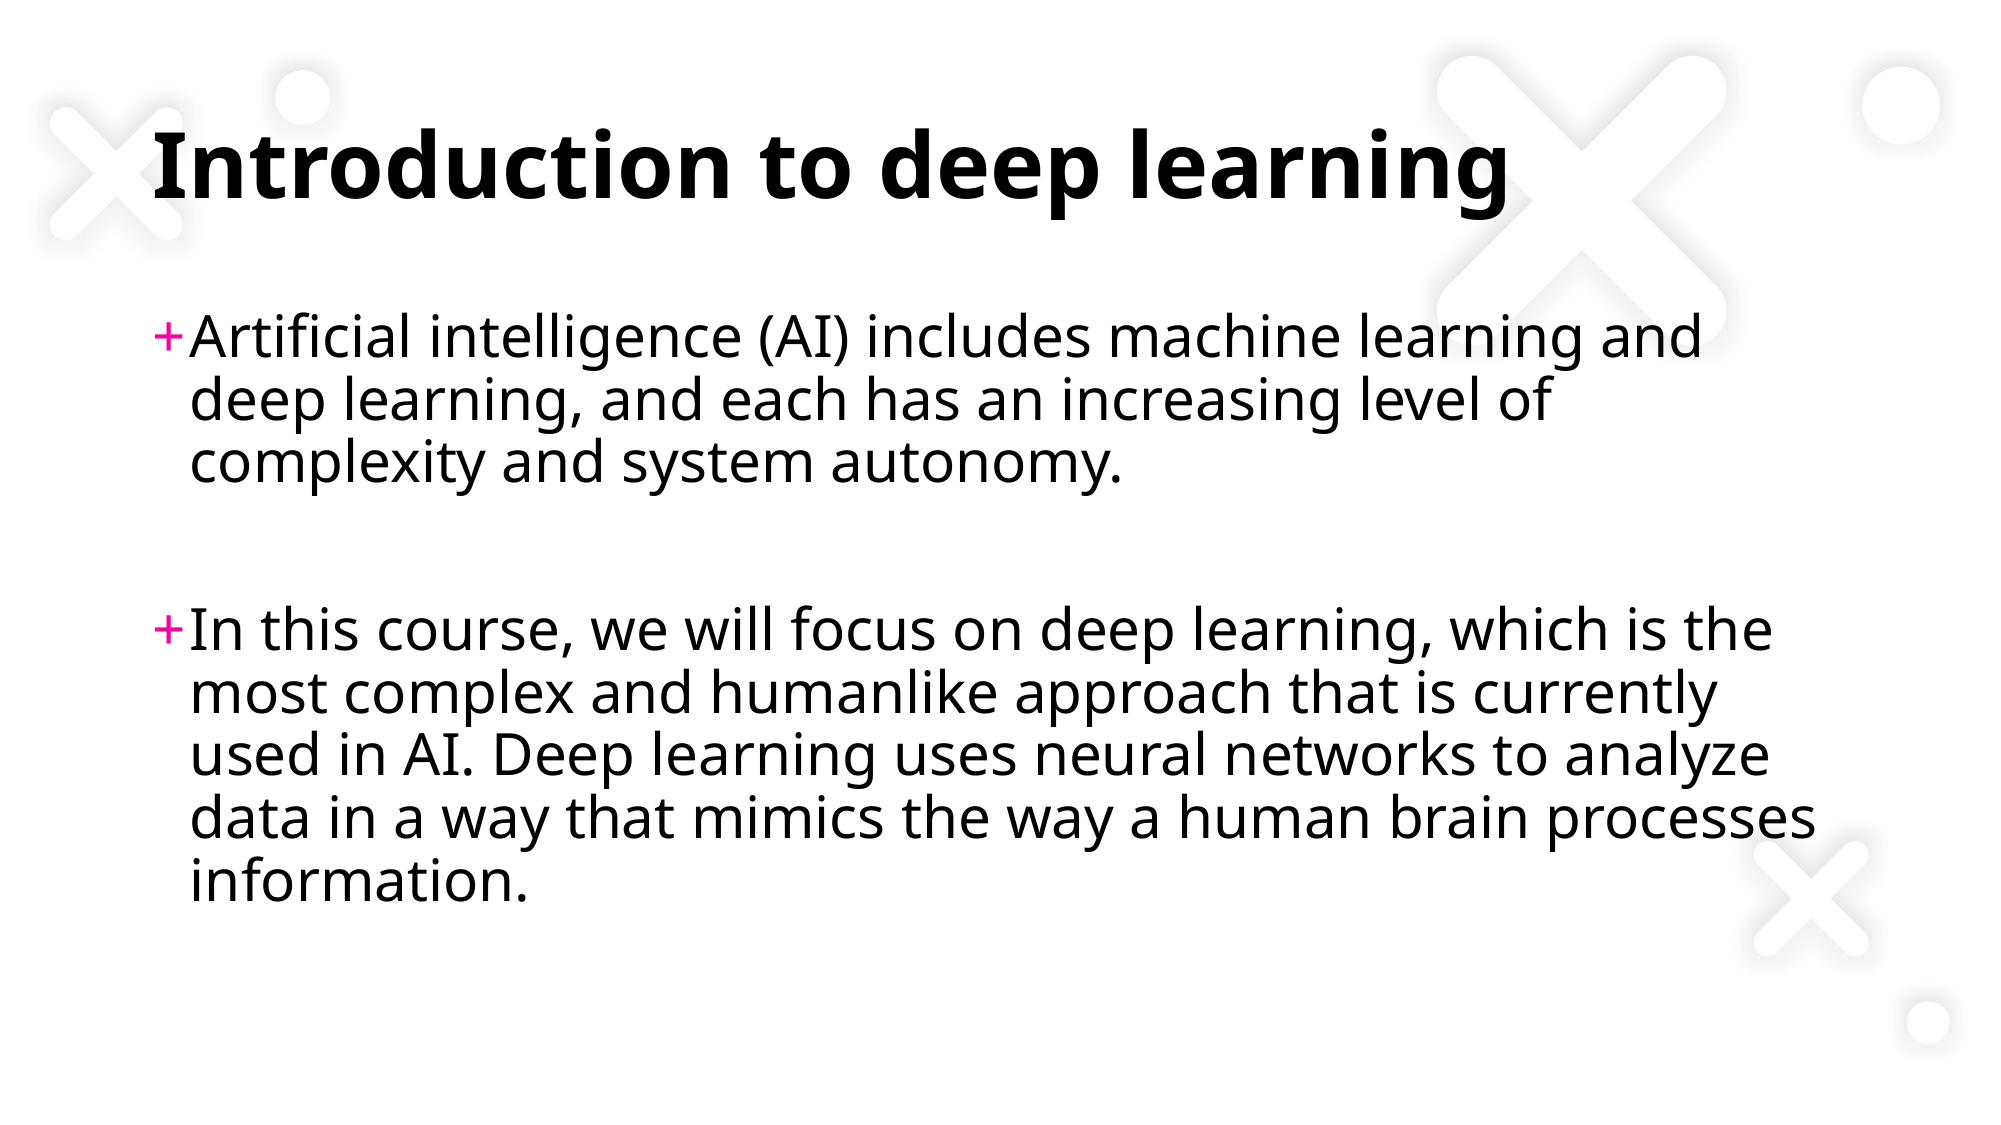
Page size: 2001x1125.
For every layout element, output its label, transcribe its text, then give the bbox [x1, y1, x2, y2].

list Artificial intelligence (AI) includes machine learning and deep learning, and each has an increasing level of complexity and system autonomy. In this course, we will focus on deep learning, which is the most complex and humanlike approach that is currently used in AI. Deep learning uses neural networks to analyze data in a way that mimics the way a human brain processes information. [137, 299, 1863, 1014]
title Introduction to deep learning [137, 59, 1863, 278]
